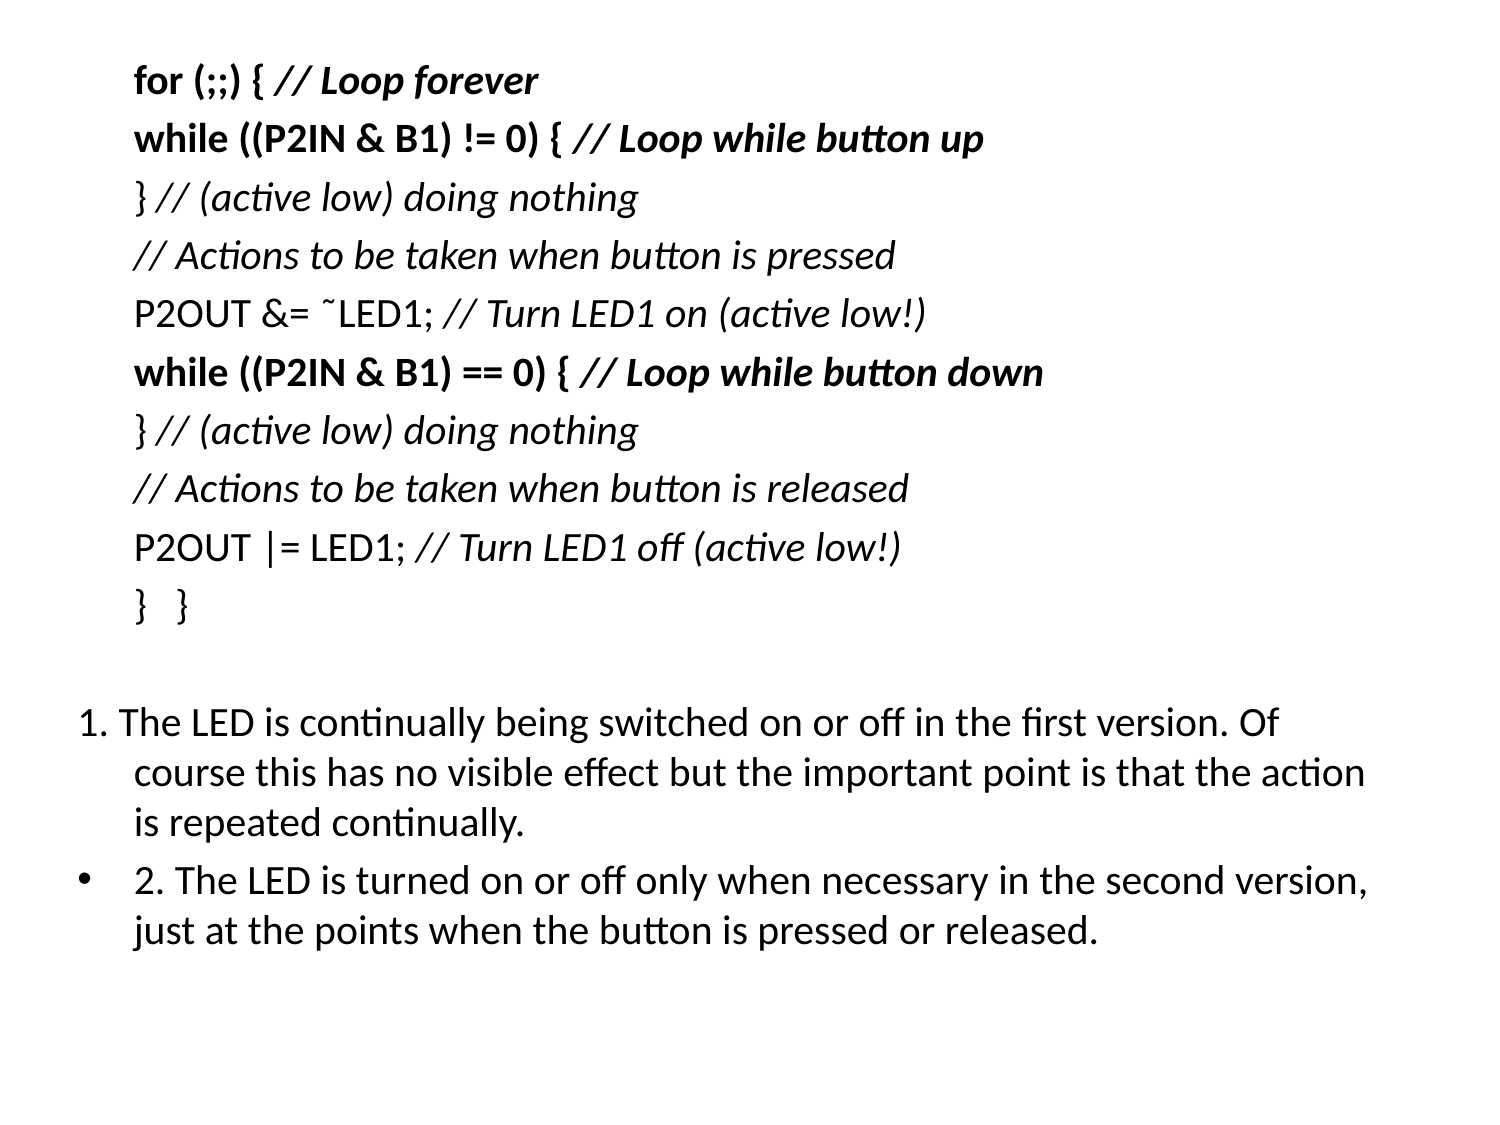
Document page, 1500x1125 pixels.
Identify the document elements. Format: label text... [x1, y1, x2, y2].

list for (;;) { // Loop forever while ((P2IN & B1) != 0) { // Loop while button up } // (active low) doing nothing // Actions to be taken when button is pressed P2OUT &= ˜LED1; // Turn LED1 on (active low!) while ((P2IN & B1) == 0) { // Loop while button down } // (active low) doing nothing // Actions to be taken when button is released P2OUT |= LED1; // Turn LED1 off (active low!) } } 1. The LED is continually being switched on or off in the first version. Of course this has no visible effect but the important point is that the action is repeated continually. 2. The LED is turned on or off only when necessary in the second version, just at the points when the button is pressed or released. [62, 45, 1413, 1050]
